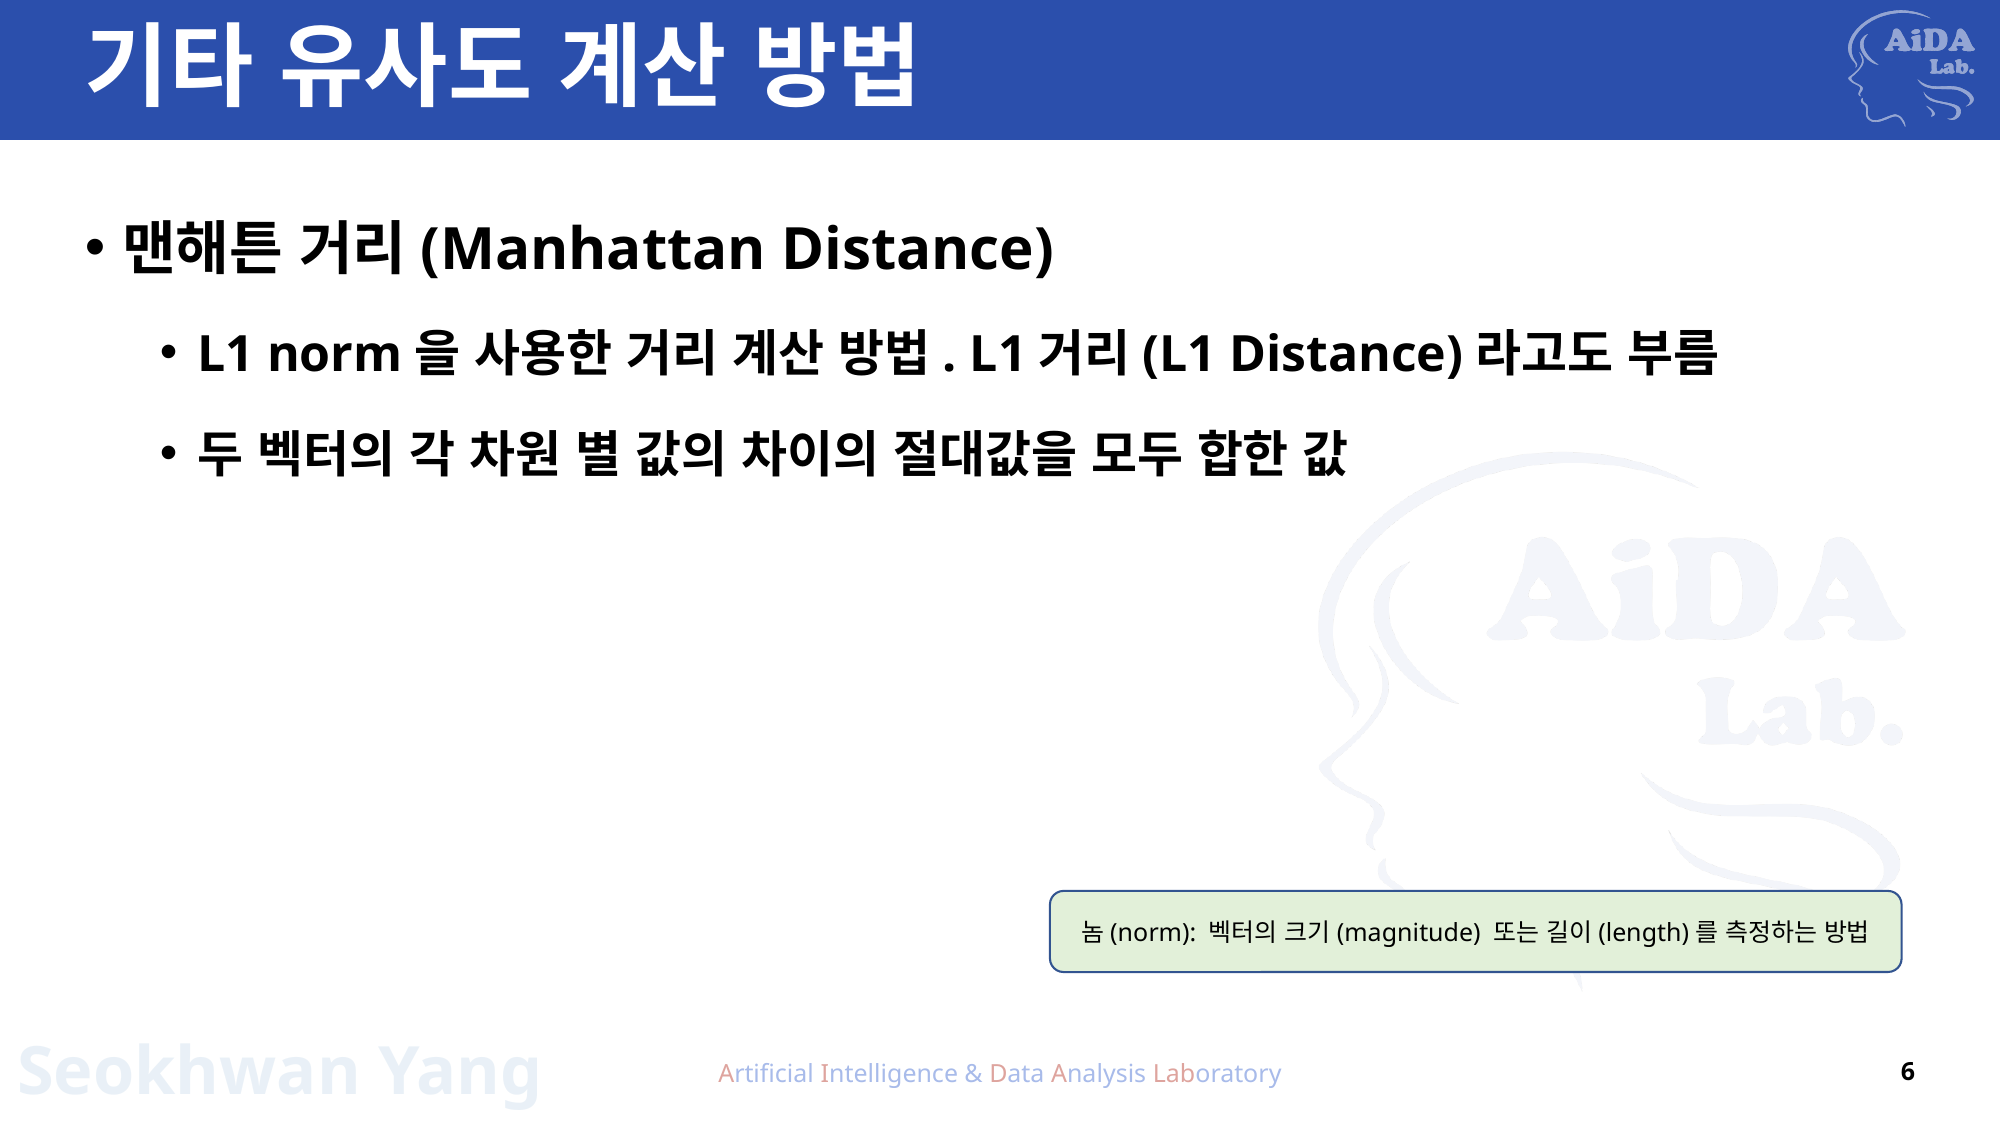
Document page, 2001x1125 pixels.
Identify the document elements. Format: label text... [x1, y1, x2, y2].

title 기타 유사도 계산 방법 [69, 7, 1823, 133]
slide_number 6 [1412, 1042, 1930, 1103]
text_box 놈(norm): 벡터의 크기(magnitude) 또는 길이(length)를 측정하는 방법 [1048, 889, 1903, 974]
picture [1842, 7, 1980, 133]
footer Artificial Intelligence & Data Analysis Laboratory [662, 1042, 1338, 1103]
